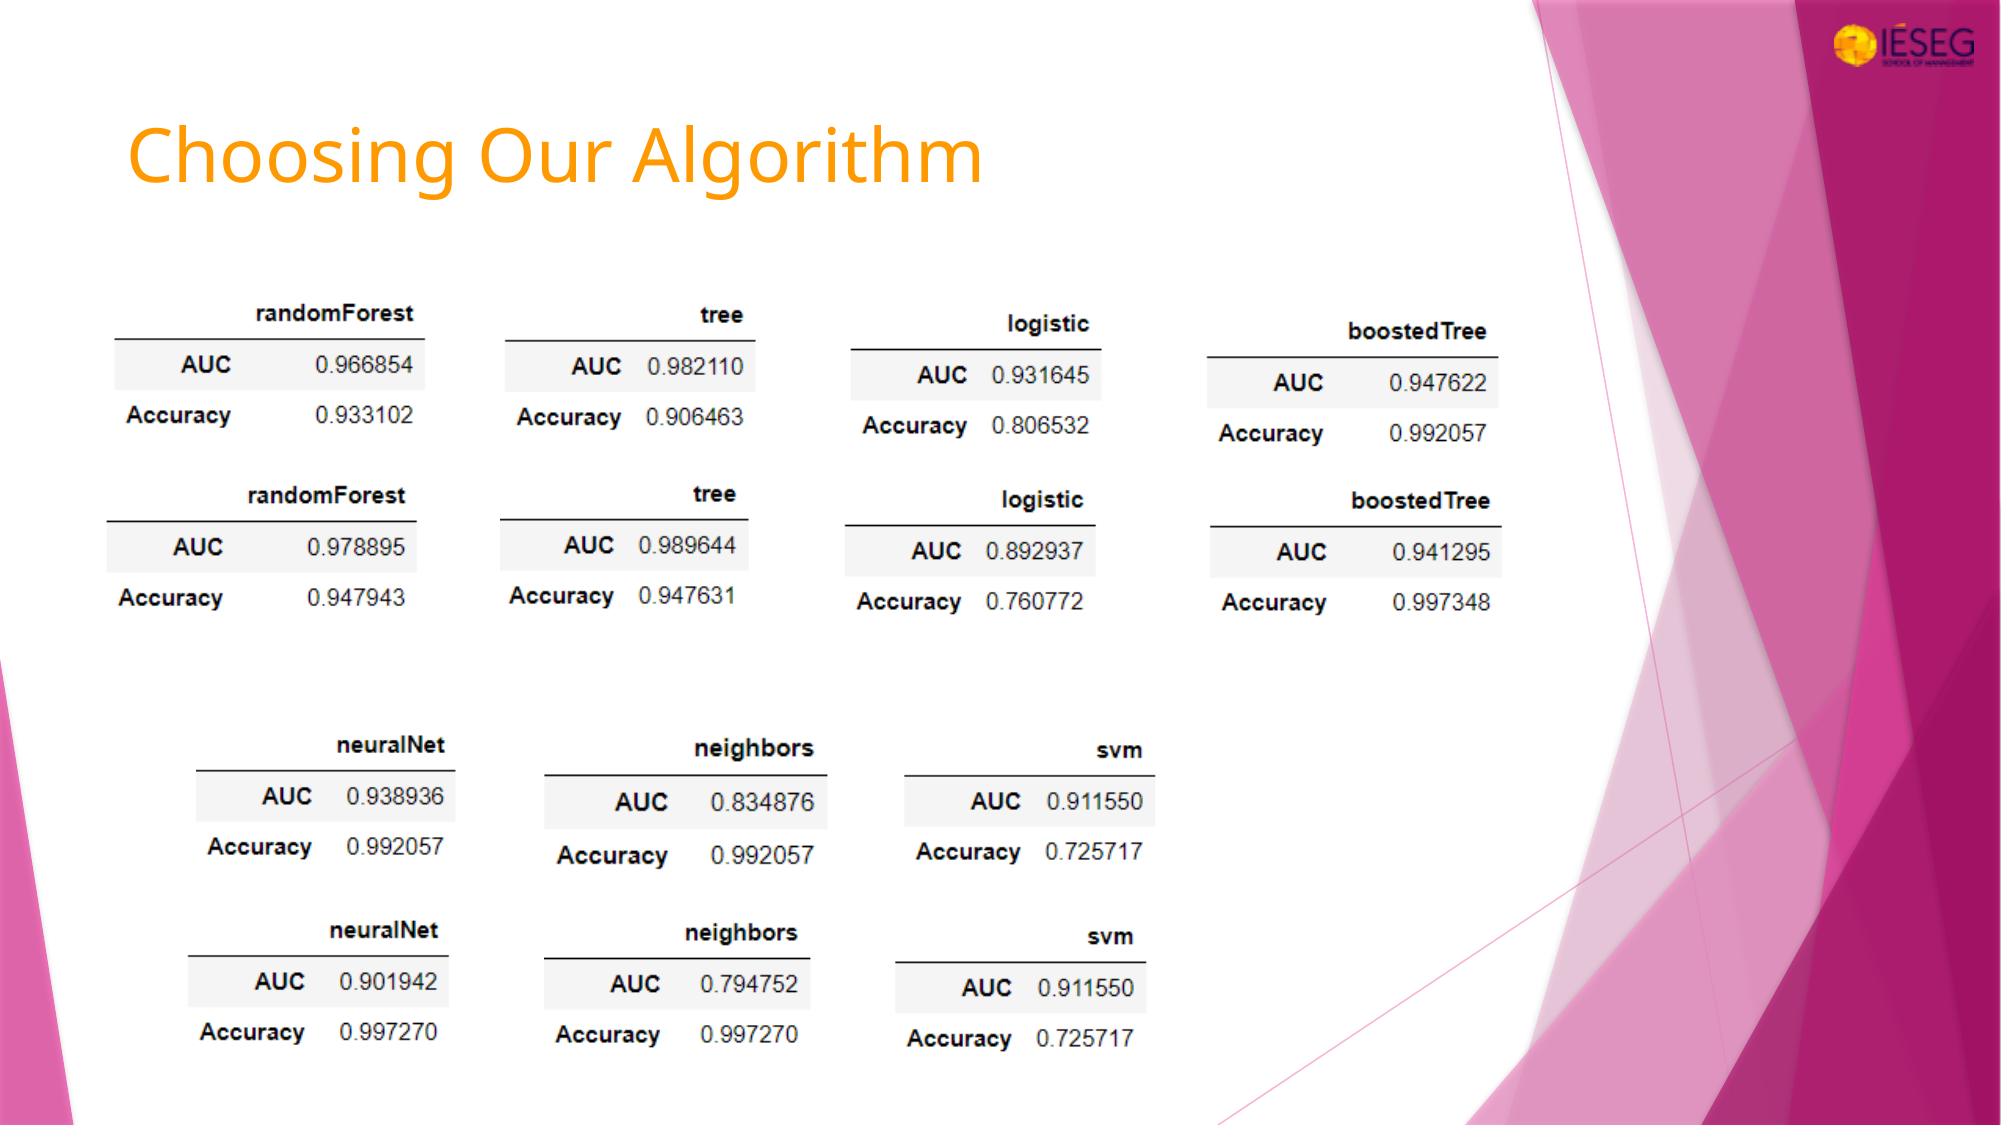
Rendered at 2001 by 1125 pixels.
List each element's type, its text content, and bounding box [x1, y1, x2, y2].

picture [499, 468, 808, 636]
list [95, 268, 477, 451]
picture [543, 697, 1170, 1068]
picture [485, 260, 818, 449]
picture [836, 268, 1163, 462]
picture [1200, 481, 1548, 630]
picture [95, 461, 475, 636]
picture [1201, 286, 1567, 463]
picture [838, 471, 1163, 637]
picture [195, 695, 488, 881]
title Choosing Our Algorithm [111, 99, 1522, 317]
picture [1833, 22, 1974, 68]
picture [182, 899, 501, 1068]
picture [891, 704, 1179, 875]
